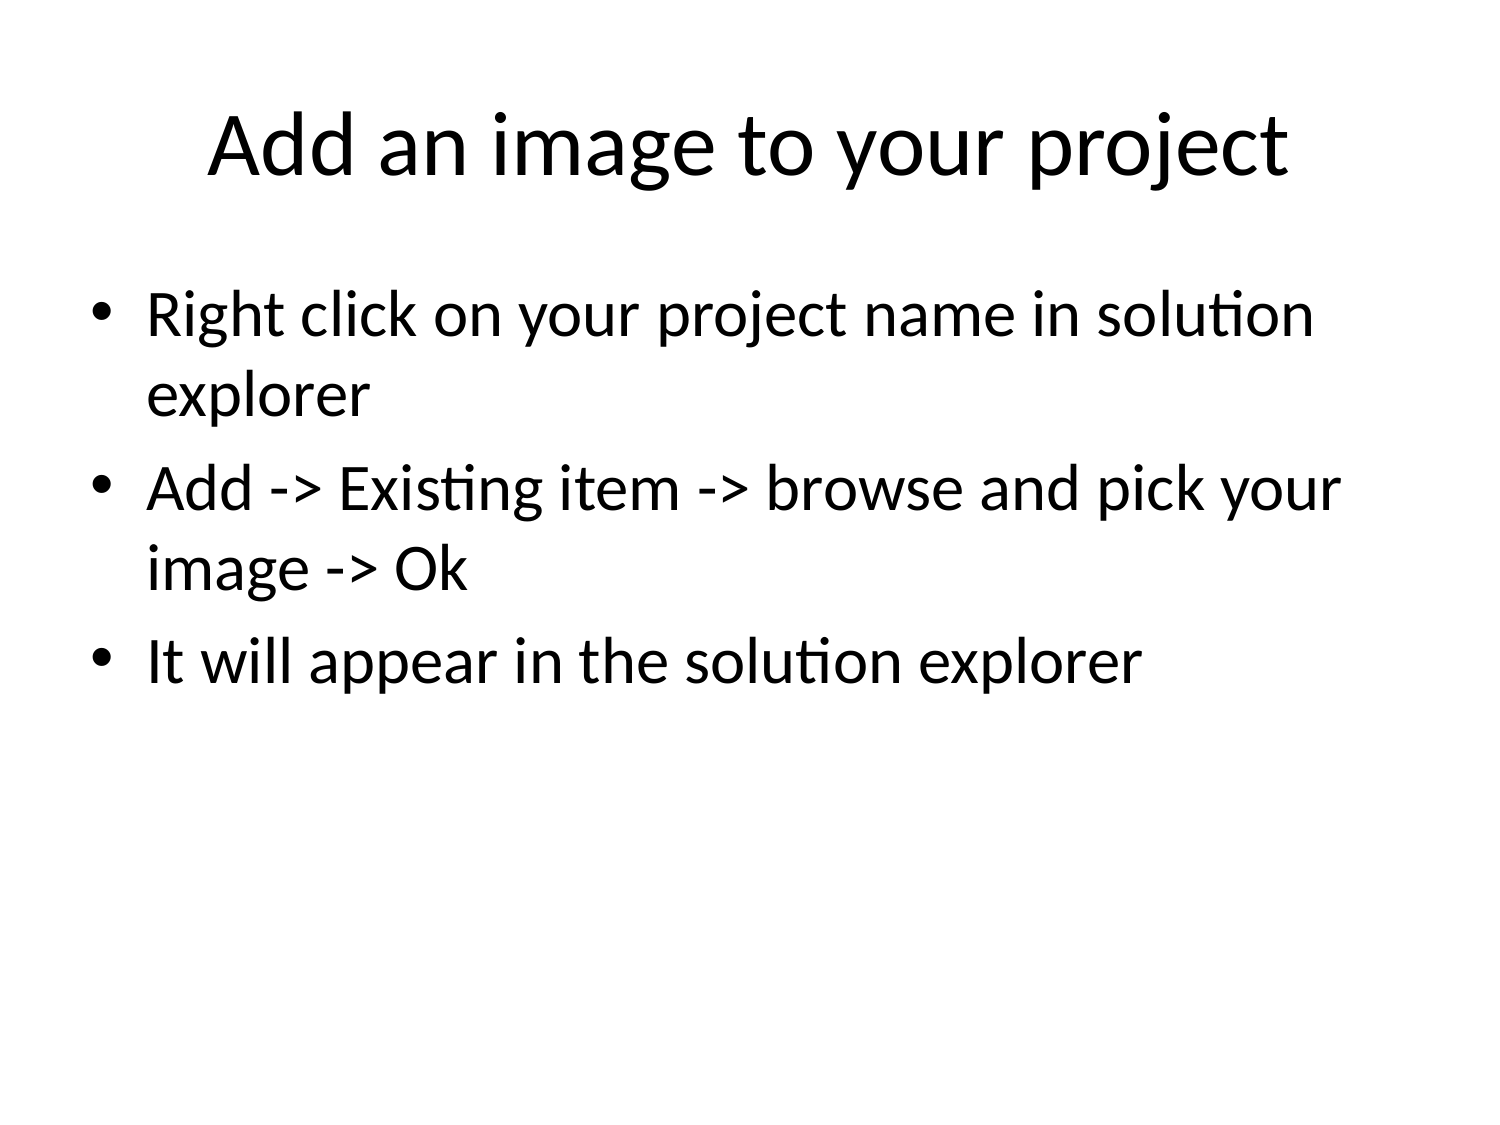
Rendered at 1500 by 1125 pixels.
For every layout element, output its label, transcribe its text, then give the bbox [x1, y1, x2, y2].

list Right click on your project name in solution explorer Add -> Existing item -> browse and pick your image -> Ok It will appear in the solution explorer [75, 262, 1425, 1005]
title Add an image to your project [75, 45, 1425, 233]
